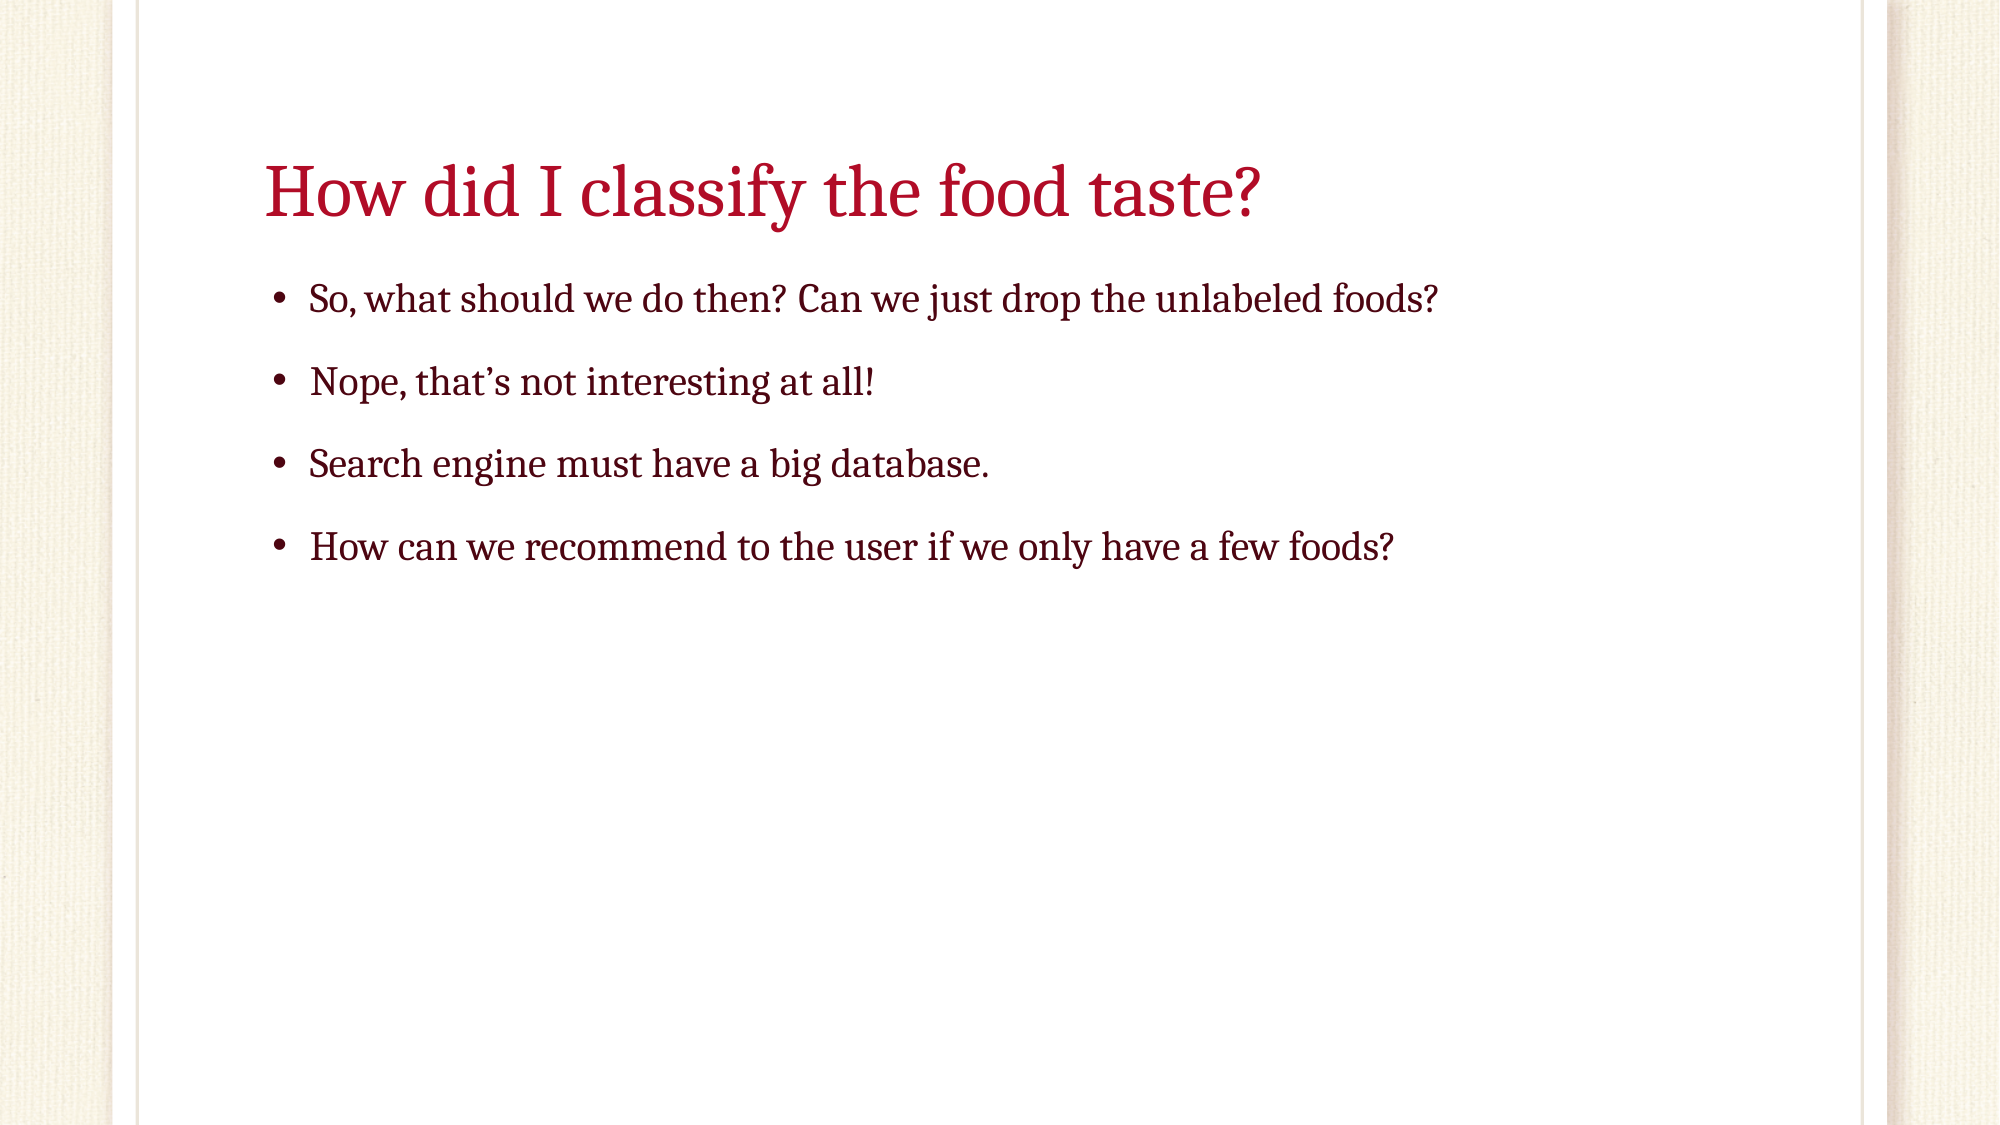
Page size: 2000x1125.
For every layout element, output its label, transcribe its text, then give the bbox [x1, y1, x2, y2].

list So, what should we do then? Can we just drop the unlabeled foods? Nope, that’s not interesting at all! Search engine must have a big database. How can we recommend to the user if we only have a few foods? [249, 269, 1750, 1013]
title How did I classify the food taste? [249, 52, 1750, 240]
picture [0, 0, 112, 1125]
picture [1888, 0, 2000, 1125]
